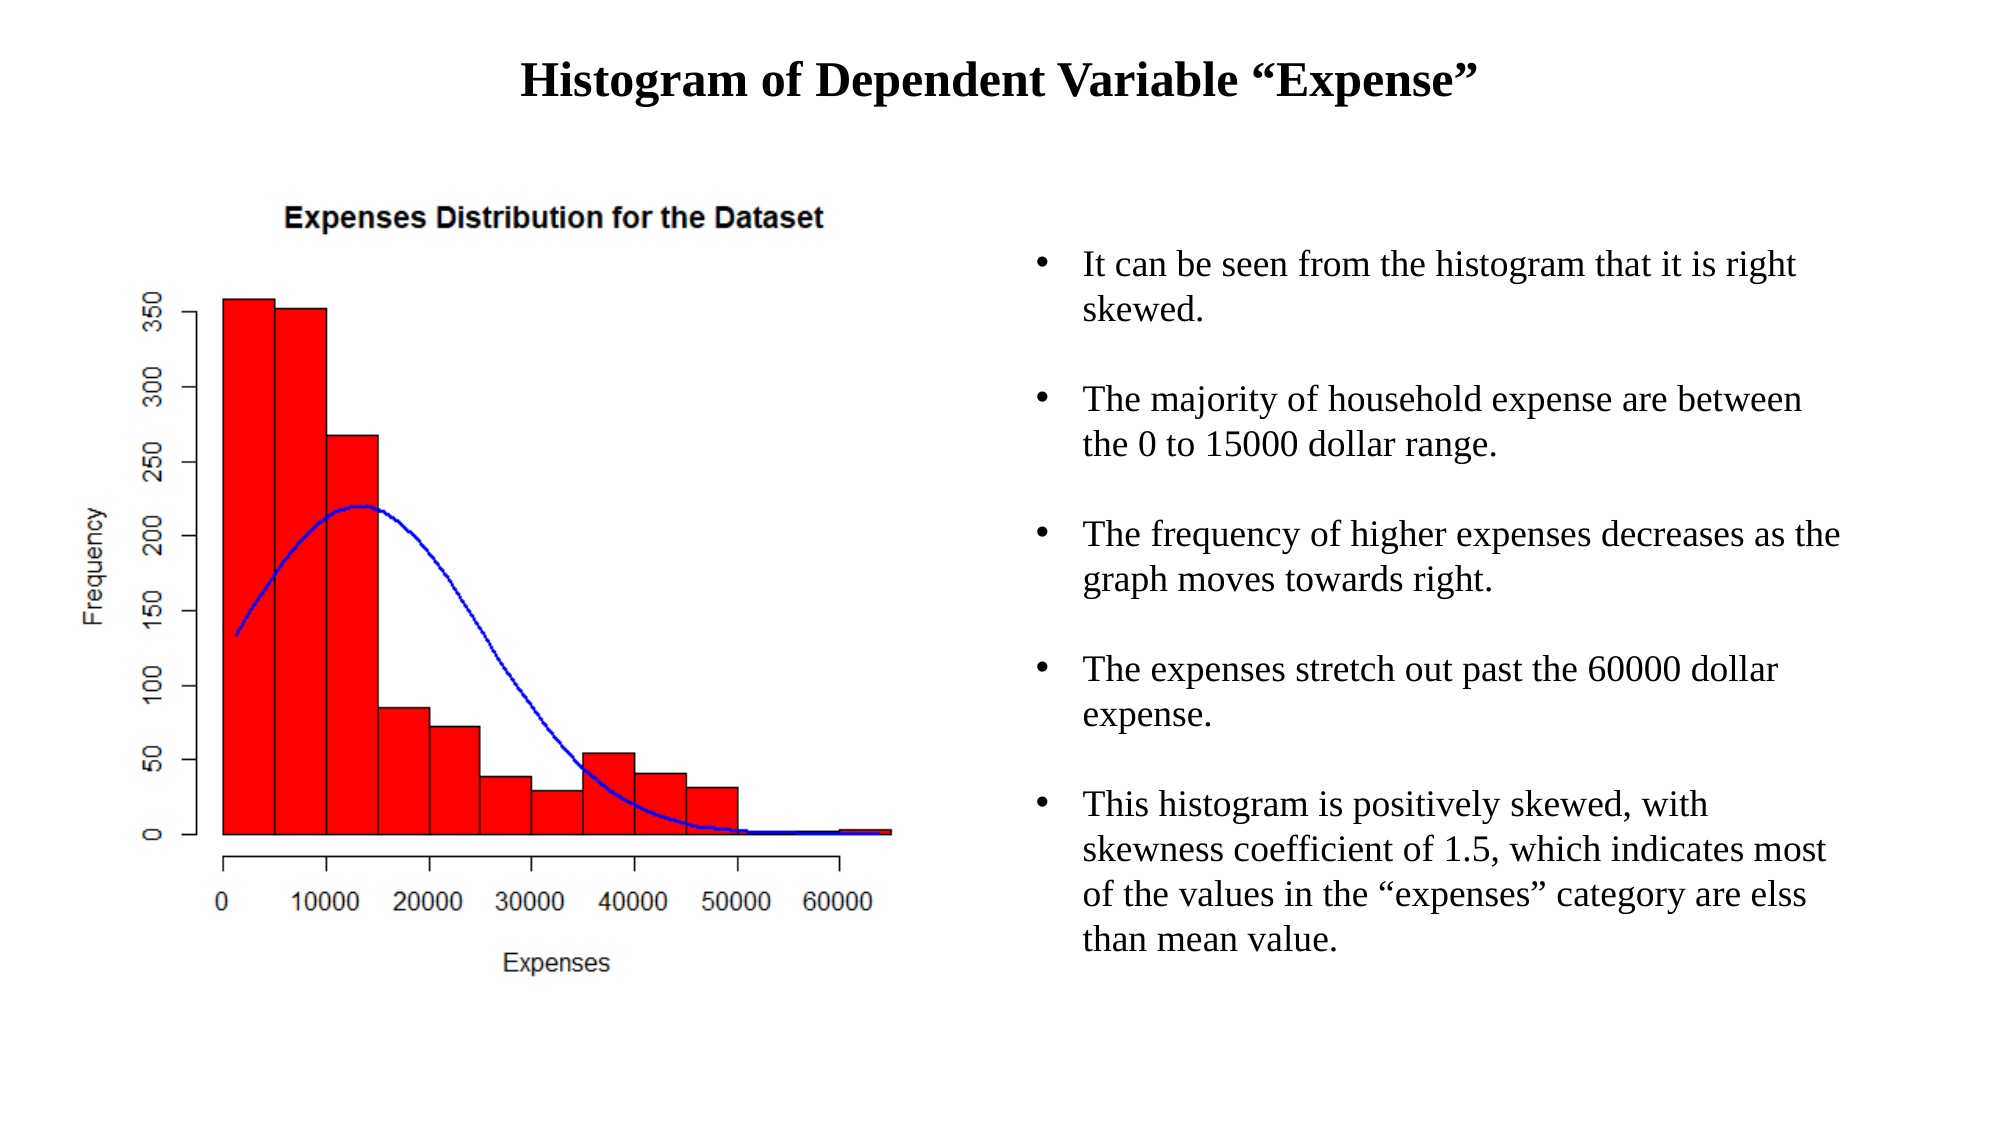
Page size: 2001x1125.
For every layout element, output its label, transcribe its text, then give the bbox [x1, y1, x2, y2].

picture [74, 161, 947, 989]
text_box It can be seen from the histogram that it is right skewed. The majority of household expense are between the 0 to 15000 dollar range. The frequency of higher expenses decreases as the graph moves towards right. The expenses stretch out past the 60000 dollar expense. This histogram is positively skewed, with skewness coefficient of 1.5, which indicates most of the values in the “expenses” category are elss than mean value. [1021, 231, 1874, 967]
text_box Histogram of Dependent Variable “Expense” [505, 39, 1495, 114]
